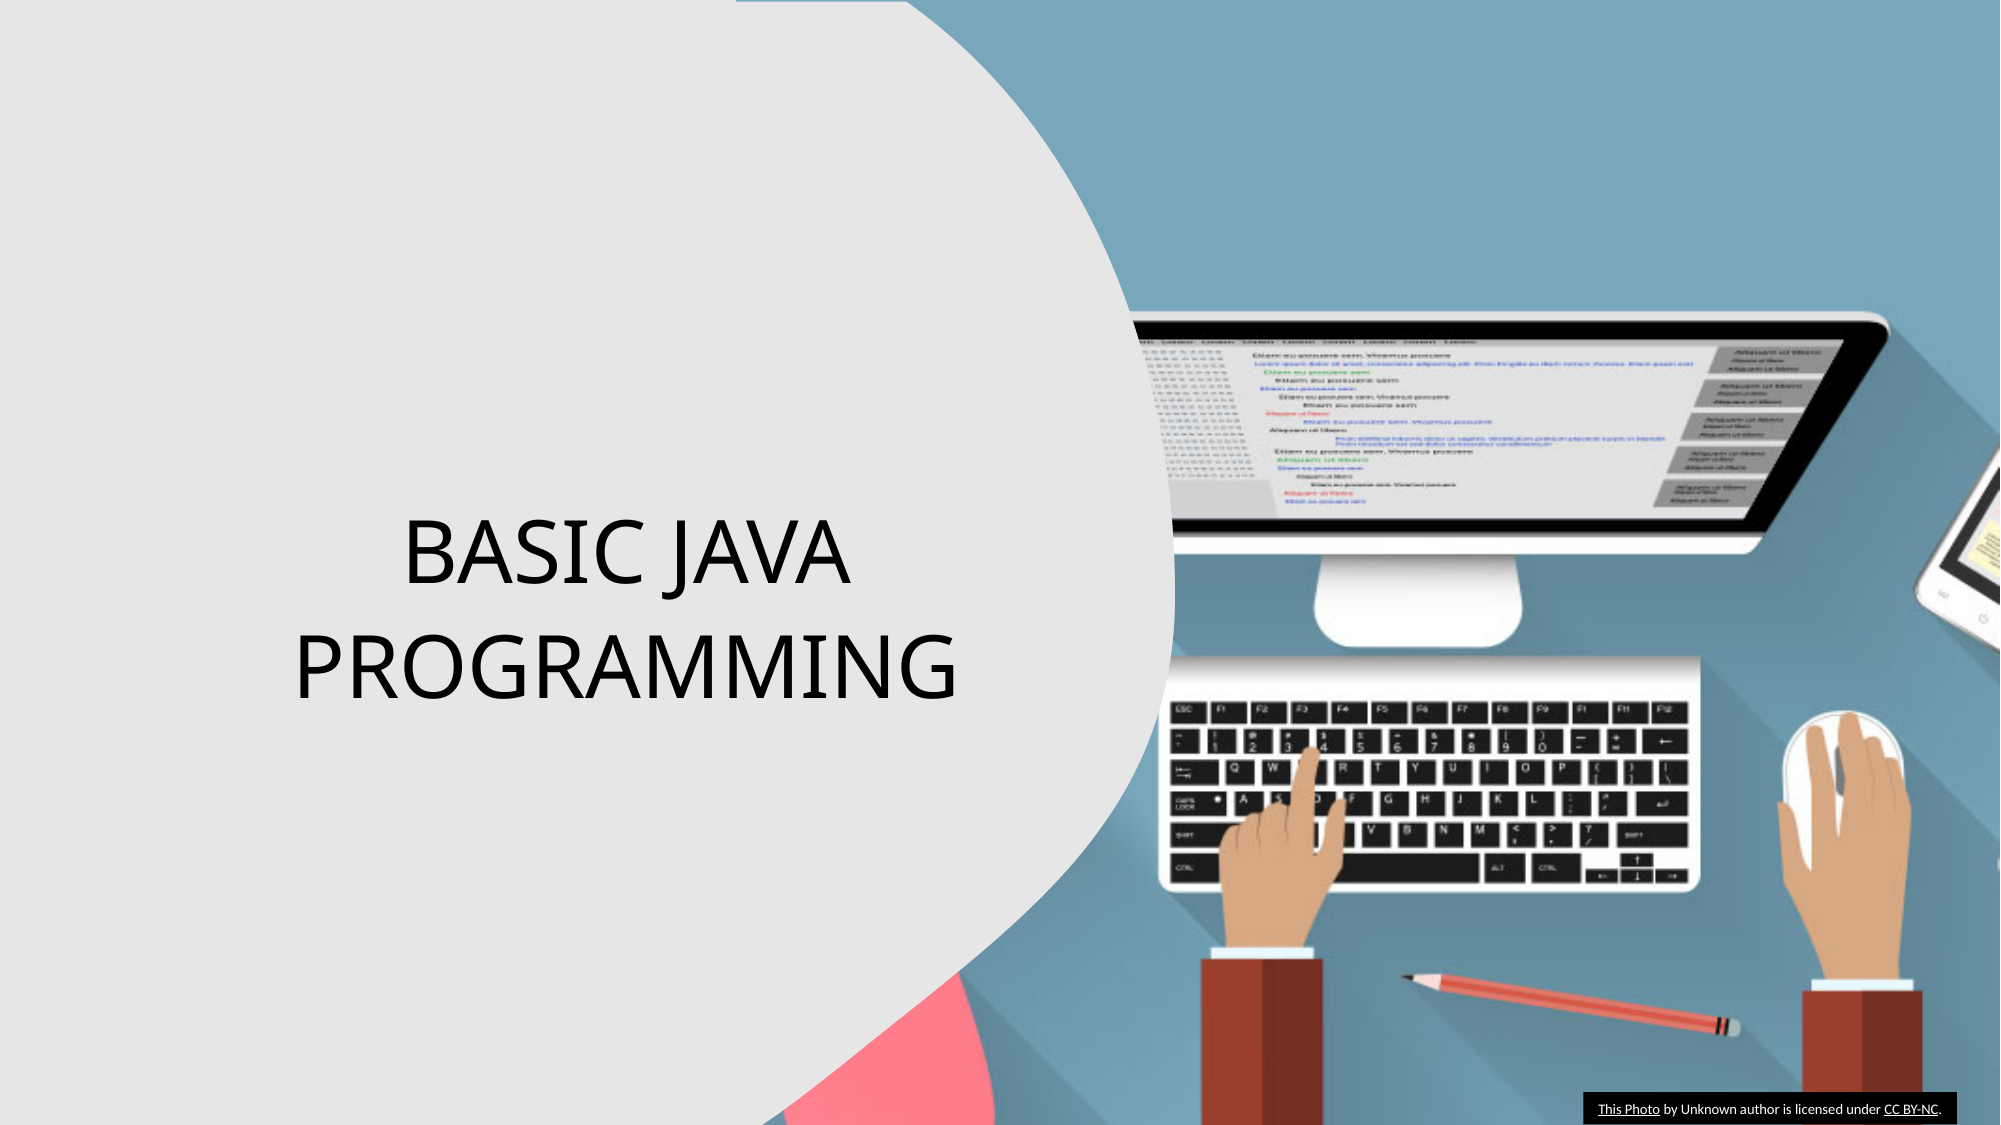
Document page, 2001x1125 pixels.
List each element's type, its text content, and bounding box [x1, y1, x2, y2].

title BASIC JAVA PROGRAMMING [193, 220, 736, 724]
picture [736, 0, 2000, 1125]
